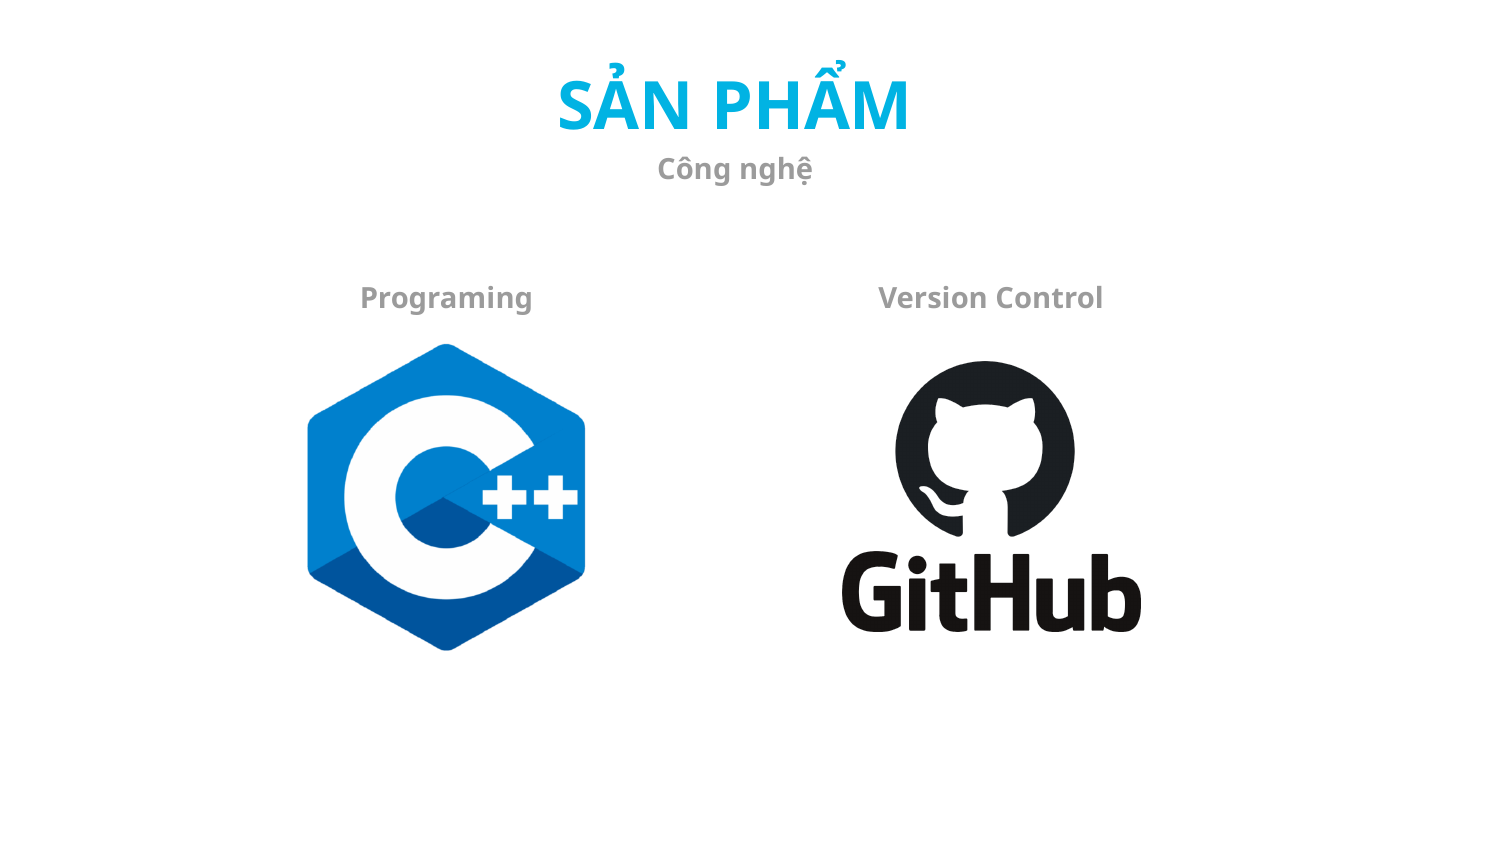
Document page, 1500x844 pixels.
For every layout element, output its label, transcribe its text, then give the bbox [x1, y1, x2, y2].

picture [841, 361, 1141, 632]
picture [271, 321, 622, 672]
text_box Công nghệ [548, 142, 922, 193]
text_box Programing [260, 271, 633, 322]
text_box Version Control [805, 271, 1178, 322]
text_box SẢN PHẨM [100, 47, 1370, 158]
